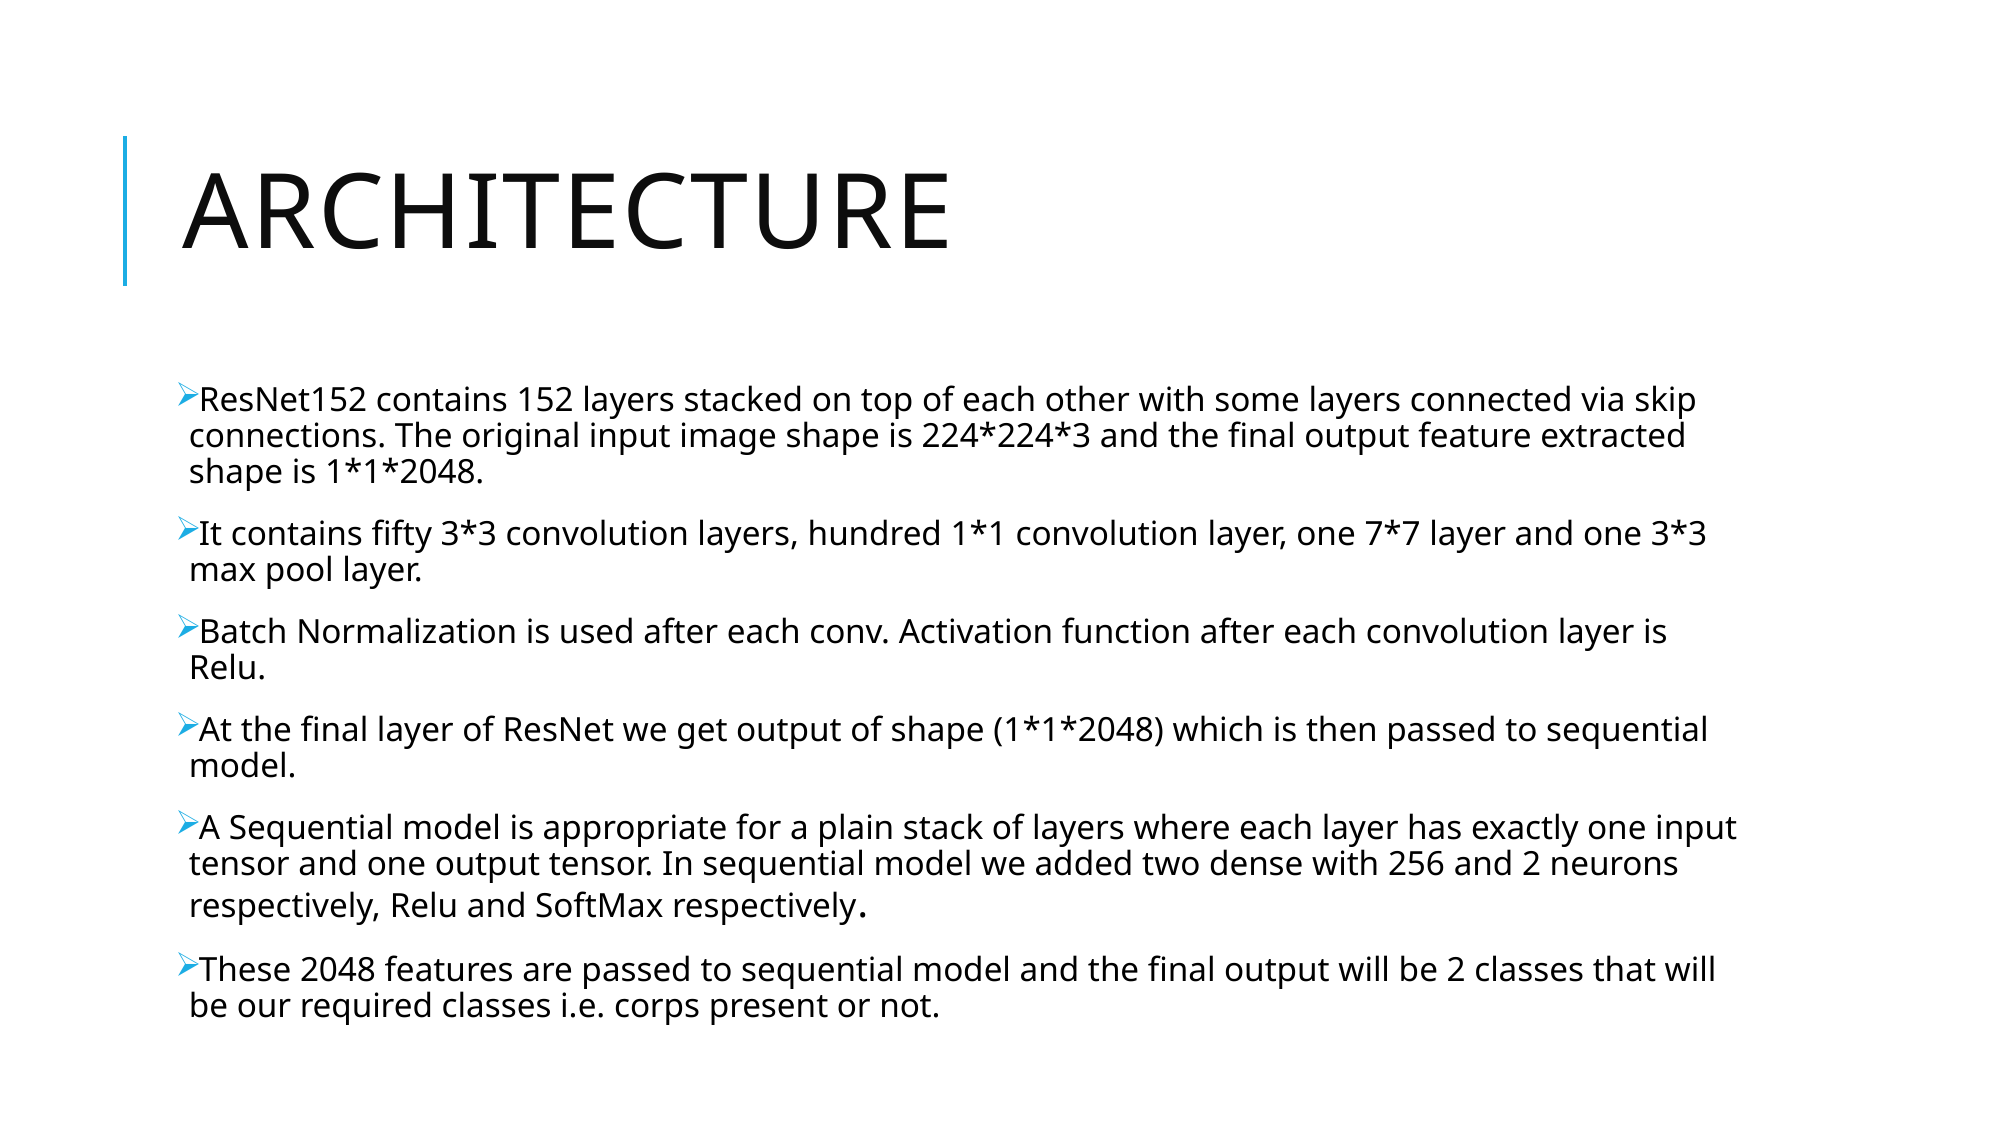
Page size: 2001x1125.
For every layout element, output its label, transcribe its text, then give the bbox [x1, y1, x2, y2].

title Architecture [168, 96, 1763, 342]
list ResNet152 contains 152 layers stacked on top of each other with some layers connected via skip connections. The original input image shape is 224*224*3 and the final output feature extracted shape is 1*1*2048. It contains fifty 3*3 convolution layers, hundred 1*1 convolution layer, one 7*7 layer and one 3*3 max pool layer. Batch Normalization is used after each conv. Activation function after each convolution layer is Relu. At the final layer of ResNet we get output of shape (1*1*2048) which is then passed to sequential model. A Sequential model is appropriate for a plain stack of layers where each layer has exactly one input tensor and one output tensor. In sequential model we added two dense with 256 and 2 neurons respectively, Relu and SoftMax respectively. These 2048 features are passed to sequential model and the final output will be 2 classes that will be our required classes i.e. corps present or not. [168, 375, 1763, 1035]
